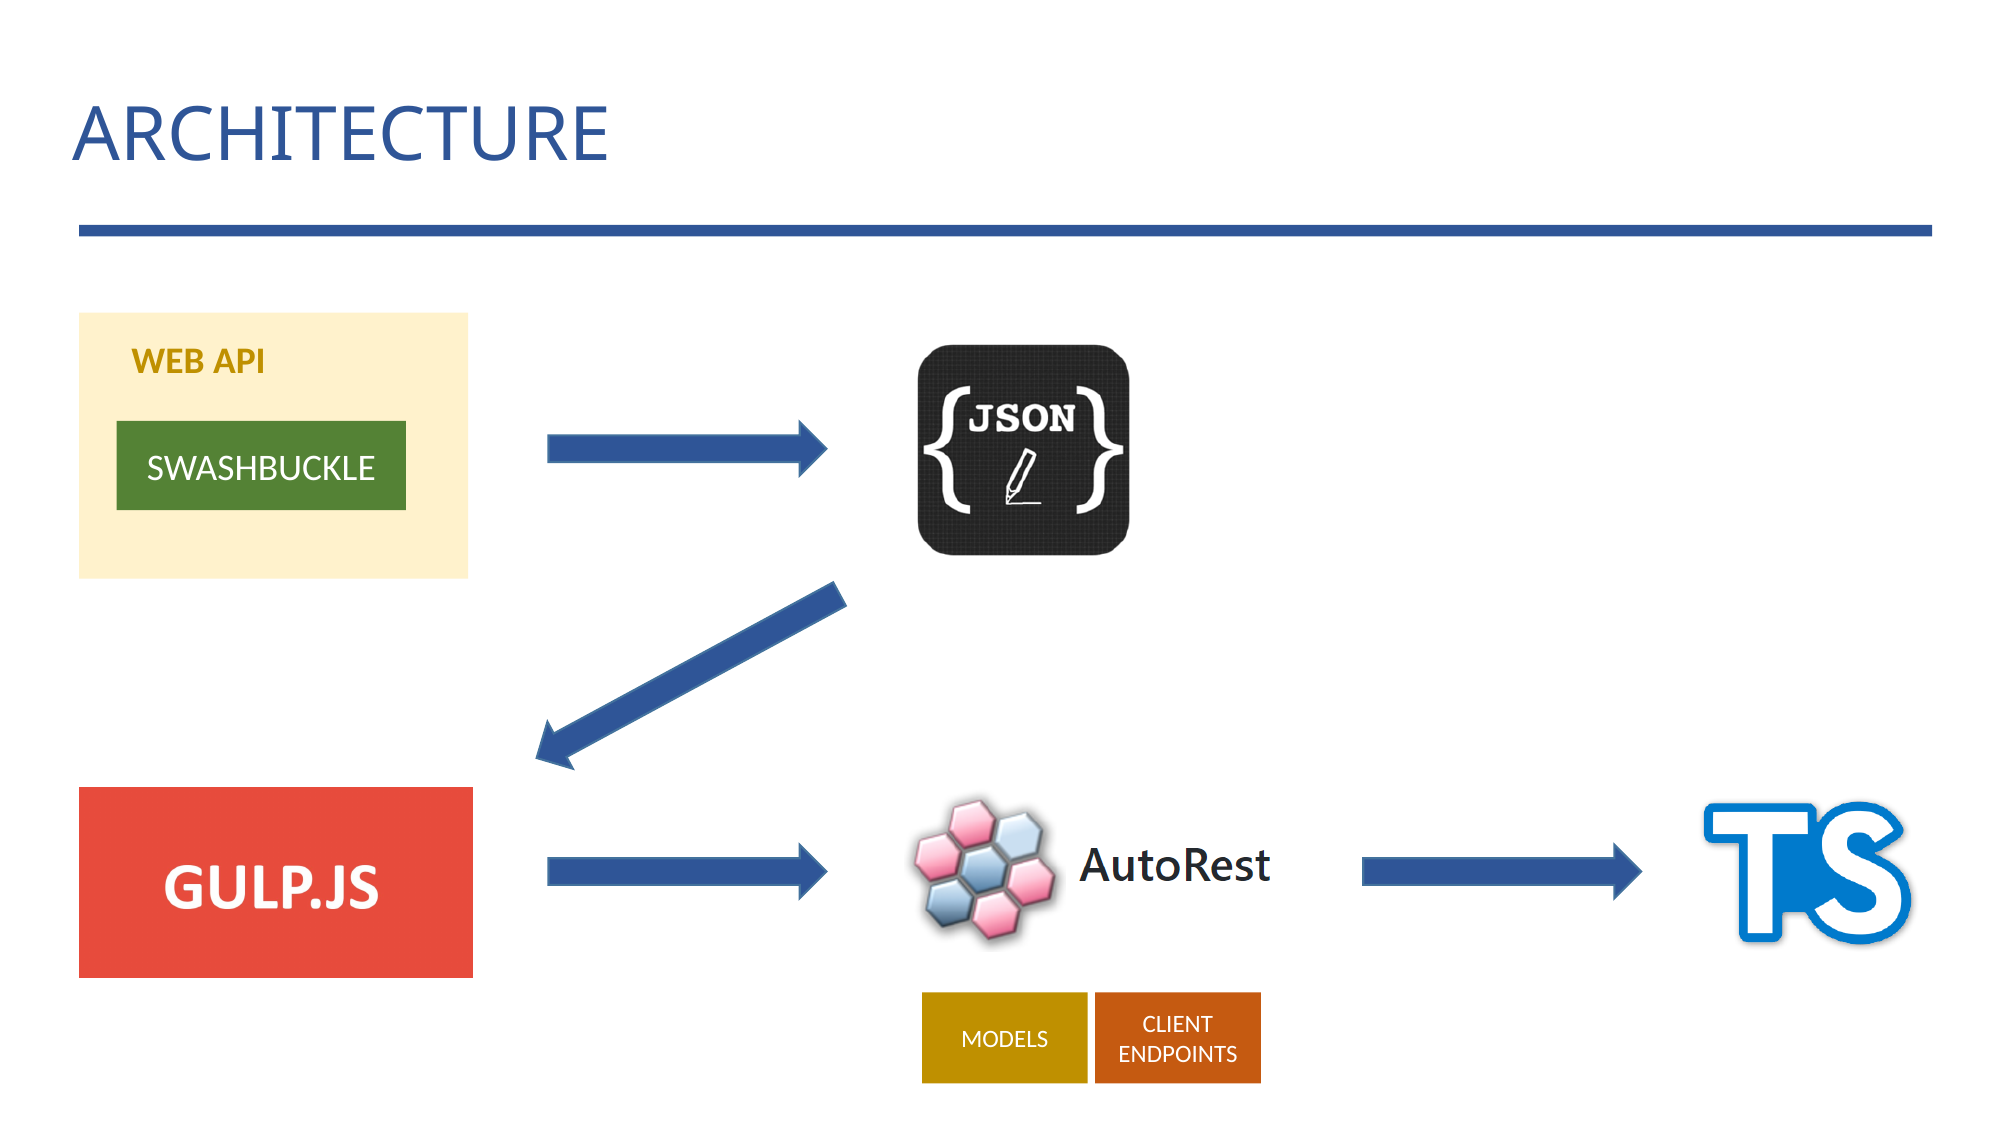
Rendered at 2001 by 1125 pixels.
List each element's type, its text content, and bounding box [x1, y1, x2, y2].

text_box SWASHBUCKLE [116, 420, 407, 511]
text_box CLIENT ENDPOINTS [1094, 991, 1262, 1084]
picture [78, 787, 473, 978]
text_box [547, 419, 828, 478]
text_box ARCHITECTURE [57, 48, 1518, 225]
text_box [547, 842, 828, 901]
picture [887, 777, 1361, 957]
picture [906, 333, 1140, 566]
picture [1698, 796, 1919, 952]
text_box [78, 312, 469, 580]
text_box [535, 580, 848, 771]
text_box MODELS [921, 991, 1089, 1084]
text_box WEB API [116, 328, 319, 389]
text_box [78, 224, 1933, 237]
text_box [1362, 842, 1643, 901]
